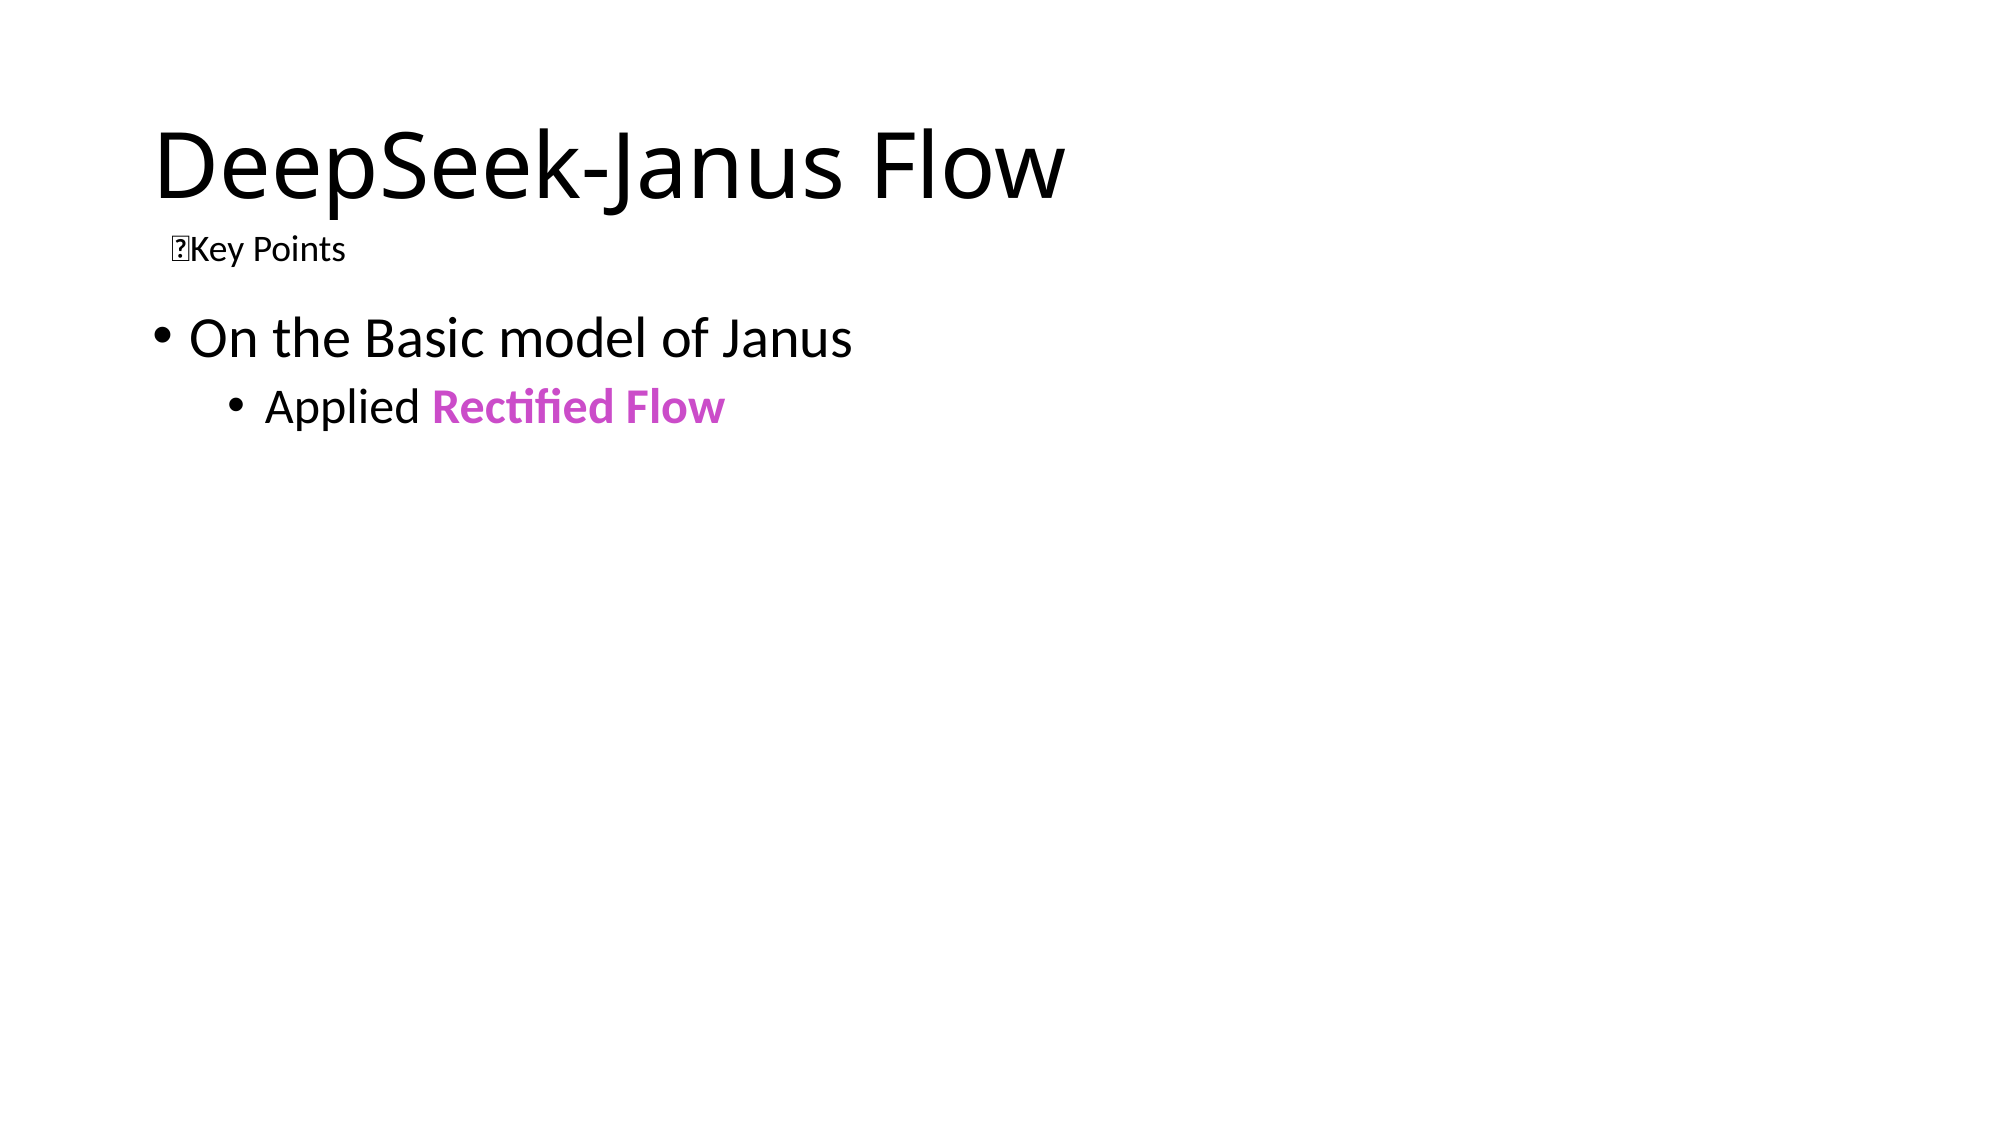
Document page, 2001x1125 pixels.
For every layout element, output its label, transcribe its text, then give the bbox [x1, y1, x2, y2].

text_box 📌Key Points [156, 216, 1157, 277]
list On the Basic model of Janus Applied Rectified Flow [137, 299, 1863, 1014]
title DeepSeek-Janus Flow [137, 59, 1863, 278]
